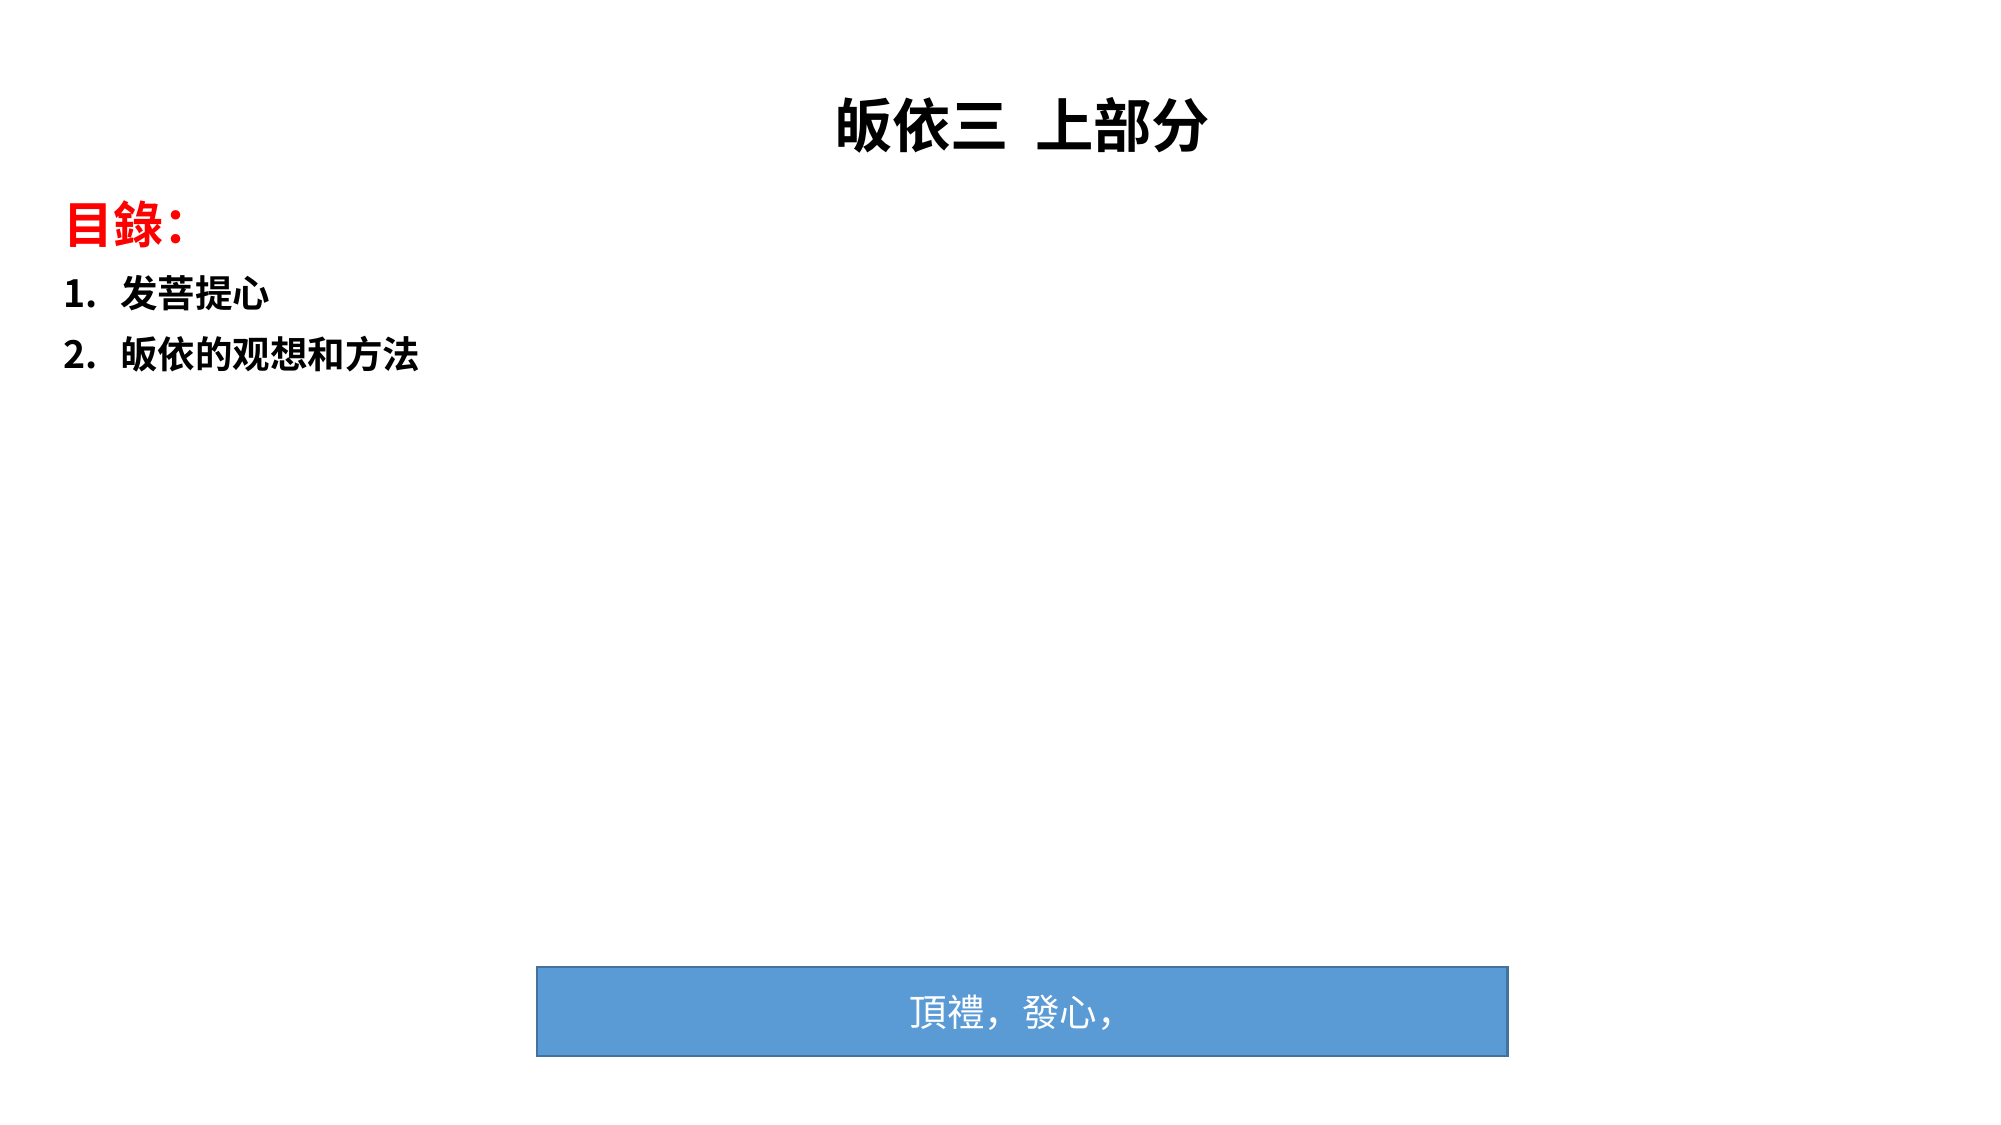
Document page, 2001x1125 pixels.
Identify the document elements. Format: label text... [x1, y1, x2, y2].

title 皈依三 上部分 [312, 14, 1732, 168]
text_box 頂禮，發心， [536, 966, 1509, 1057]
subtitle 目錄： 发菩提心 皈依的观想和方法 [48, 193, 1930, 1023]
